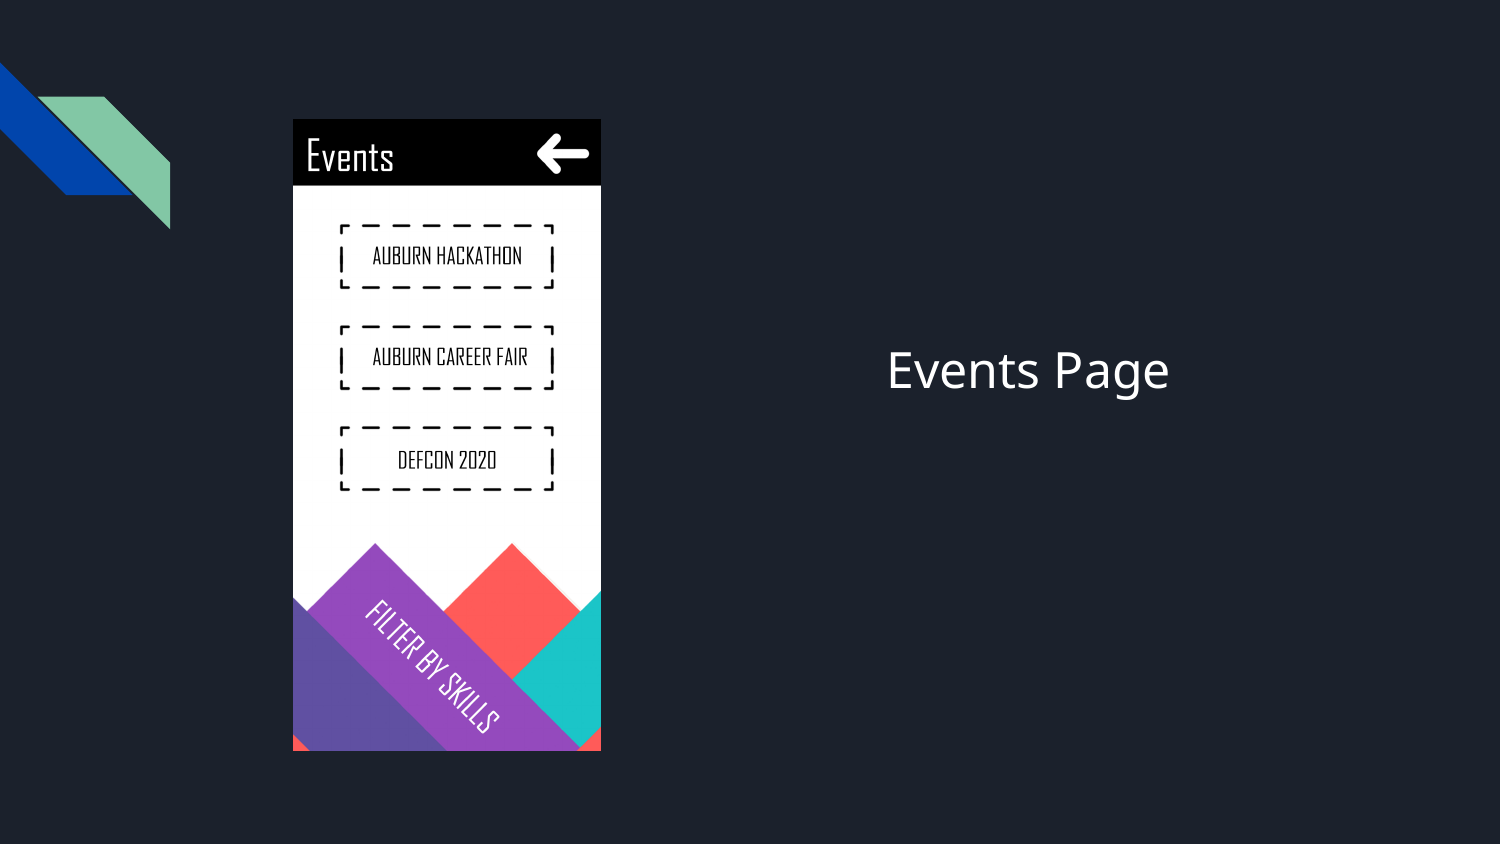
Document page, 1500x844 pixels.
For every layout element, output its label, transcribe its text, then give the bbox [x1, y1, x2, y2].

title Events Page [871, 323, 1307, 475]
picture [293, 119, 601, 751]
